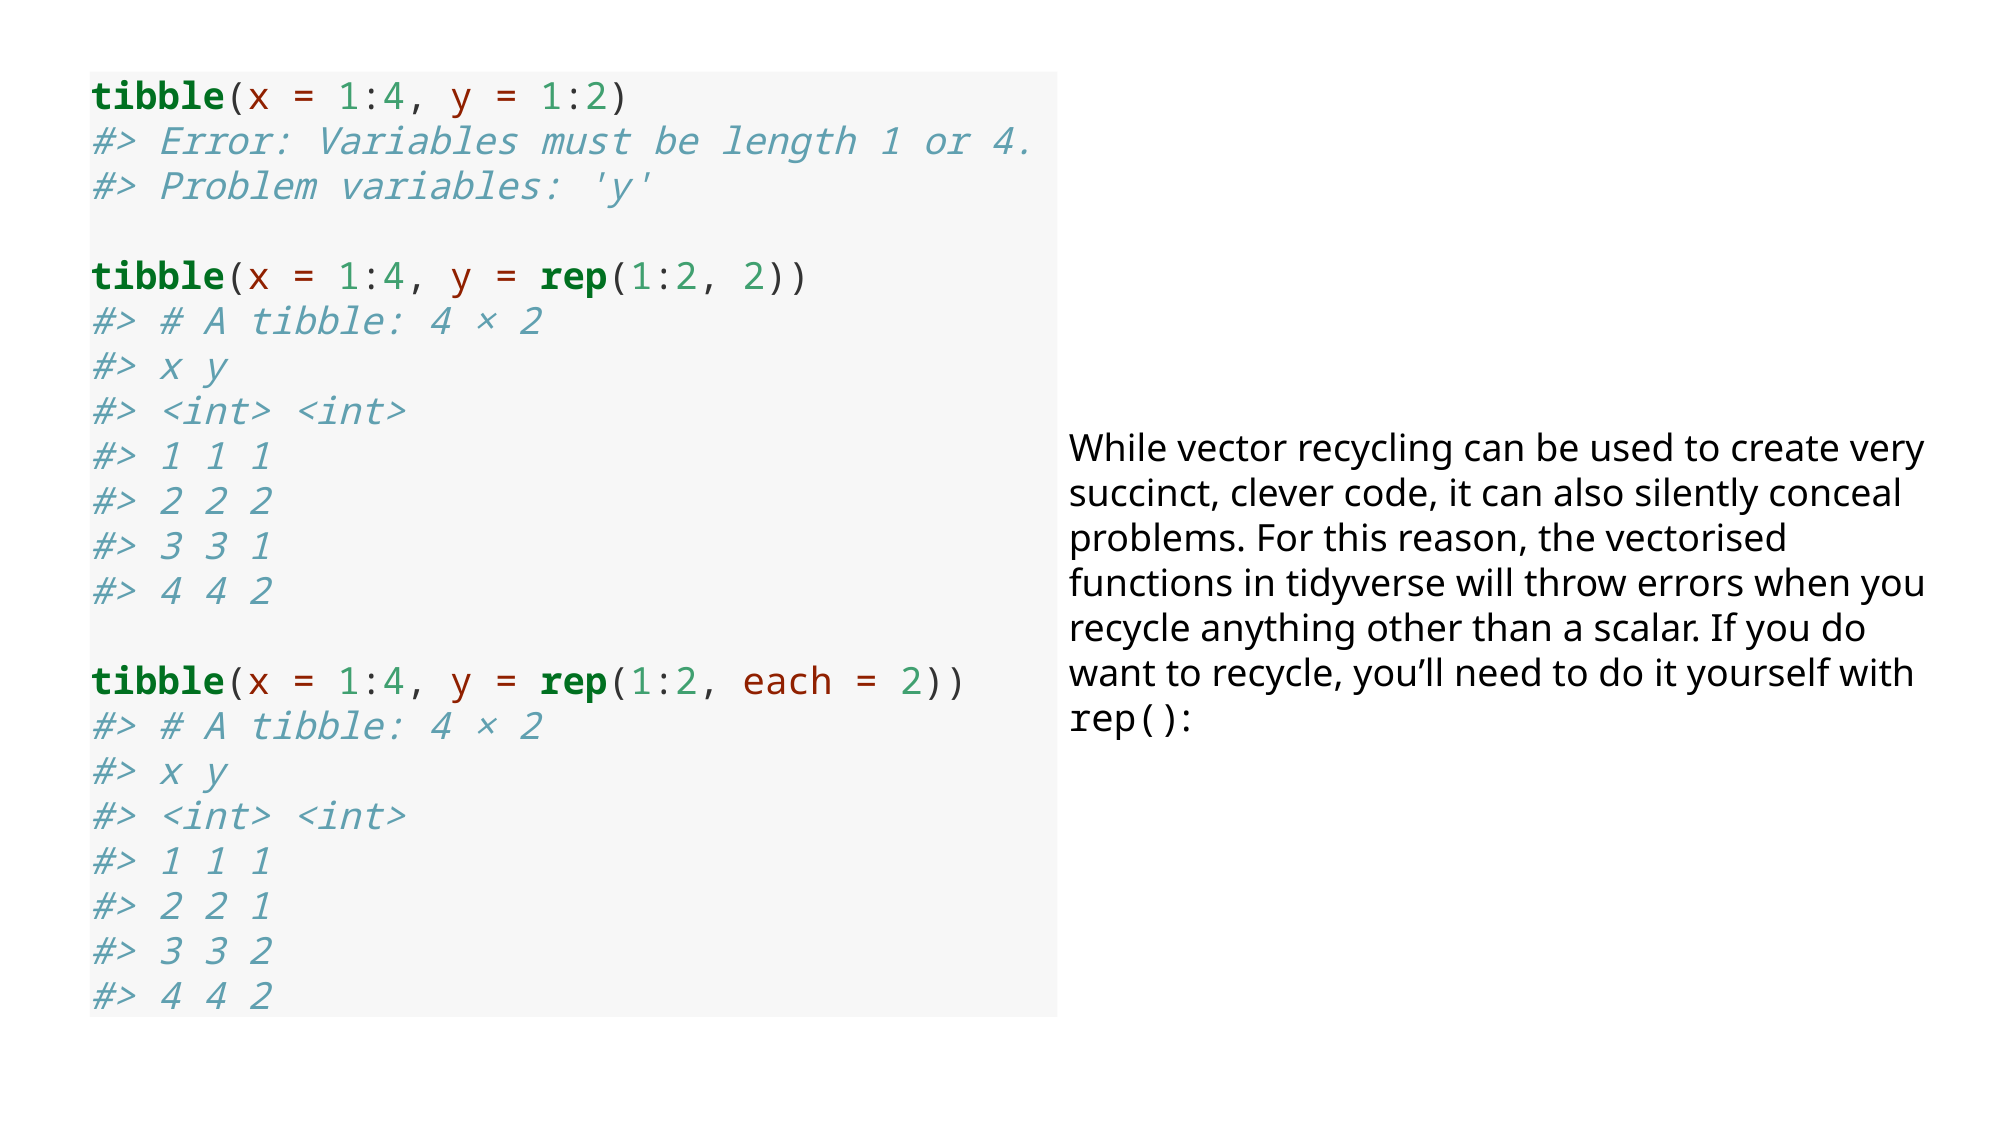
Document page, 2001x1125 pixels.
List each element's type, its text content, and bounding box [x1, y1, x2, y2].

text_box tibble(x = 1:4, y = 1:2) #> Error: Variables must be length 1 or 4. #> Problem variables: 'y' tibble(x = 1:4, y = rep(1:2, 2)) #> # A tibble: 4 × 2 #> x y #> <int> <int> #> 1 1 1 #> 2 2 2 #> 3 3 1 #> 4 4 2 tibble(x = 1:4, y = rep(1:2, each = 2)) #> # A tibble: 4 × 2 #> x y #> <int> <int> #> 1 1 1 #> 2 2 1 #> 3 3 2 #> 4 4 2 [89, 71, 1058, 1017]
text_box While vector recycling can be used to create very succinct, clever code, it can also silently conceal problems. For this reason, the vectorised functions in tidyverse will throw errors when you recycle anything other than a scalar. If you do want to recycle, you’ll need to do it yourself with rep(): [1054, 416, 1967, 746]
